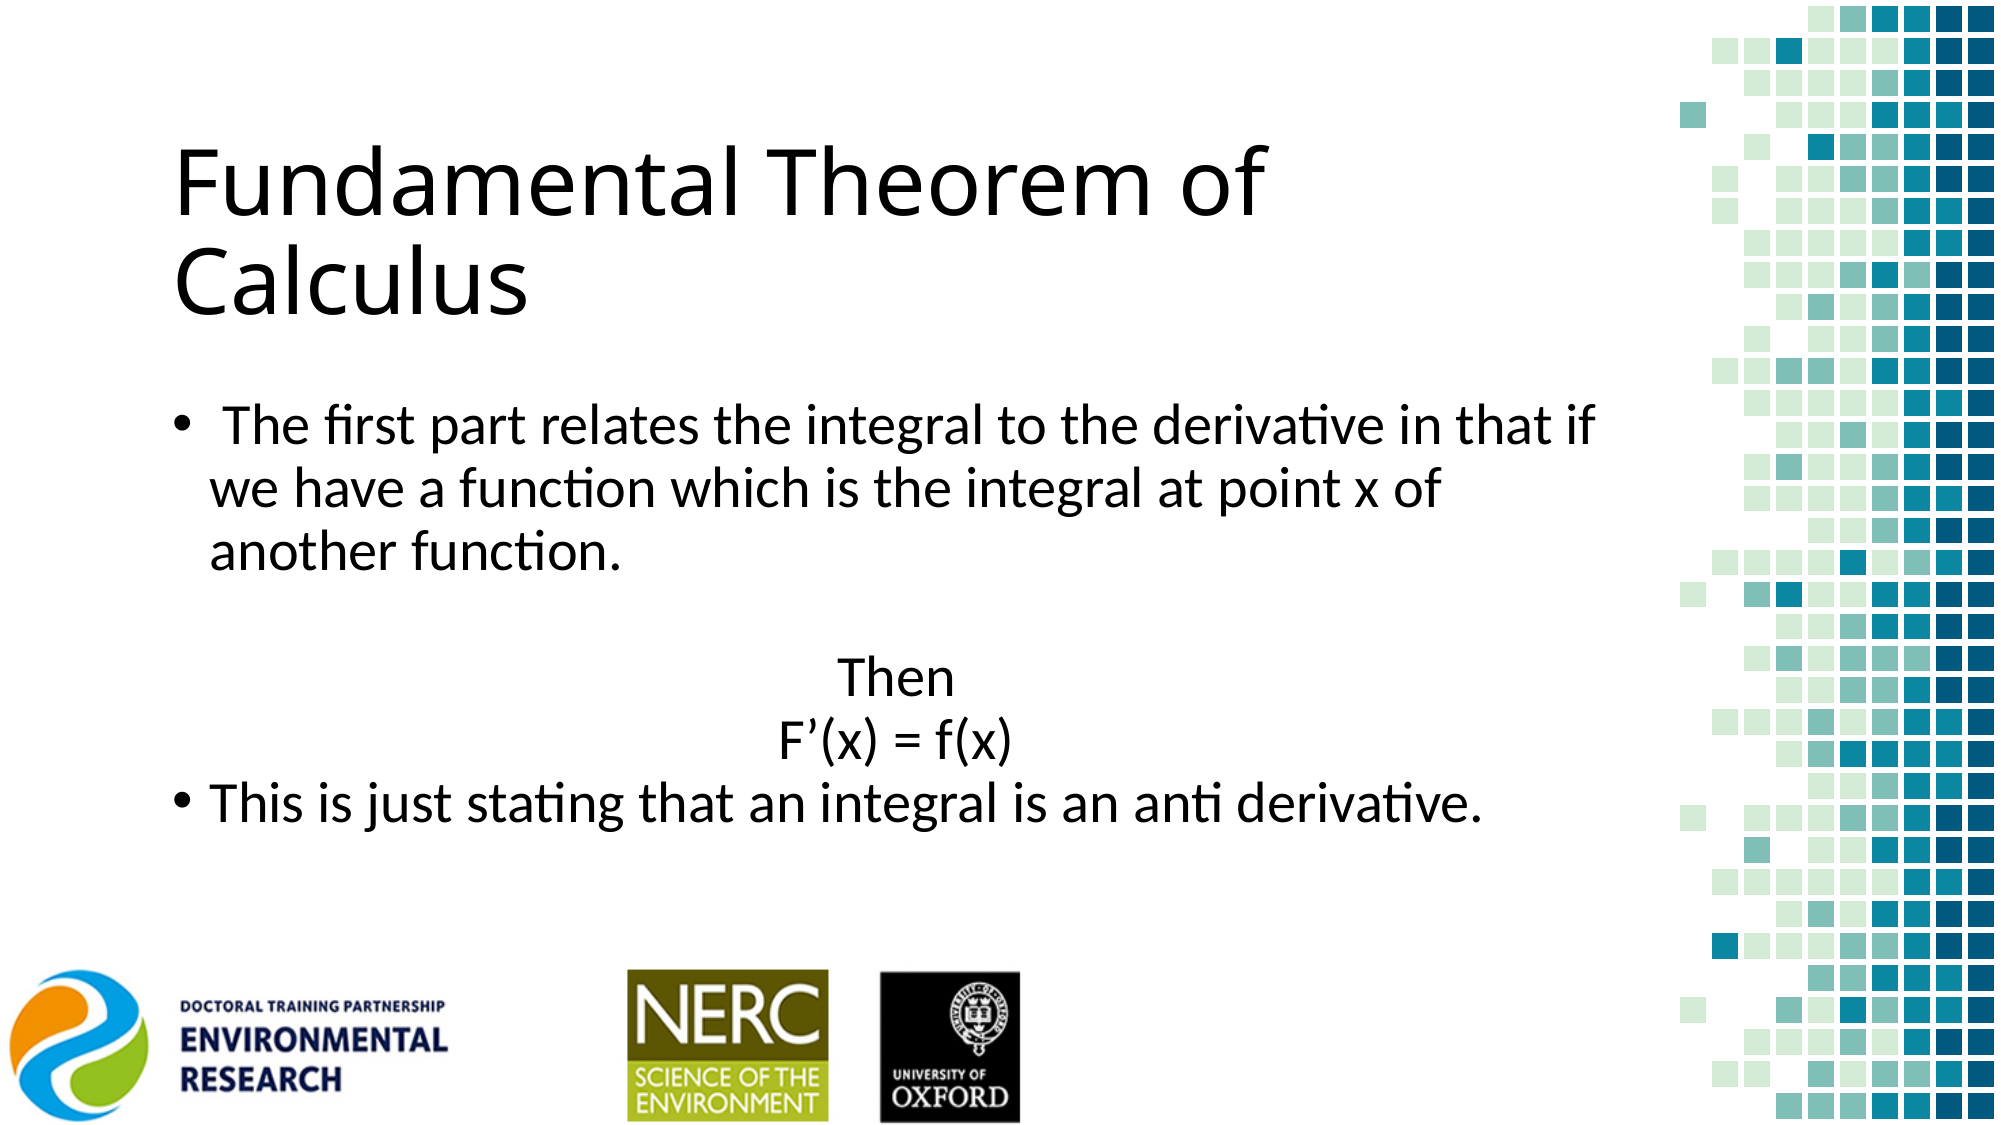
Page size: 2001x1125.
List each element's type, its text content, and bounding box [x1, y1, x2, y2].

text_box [0, 964, 1676, 1125]
title Fundamental Theorem of Calculus [157, 161, 1636, 350]
